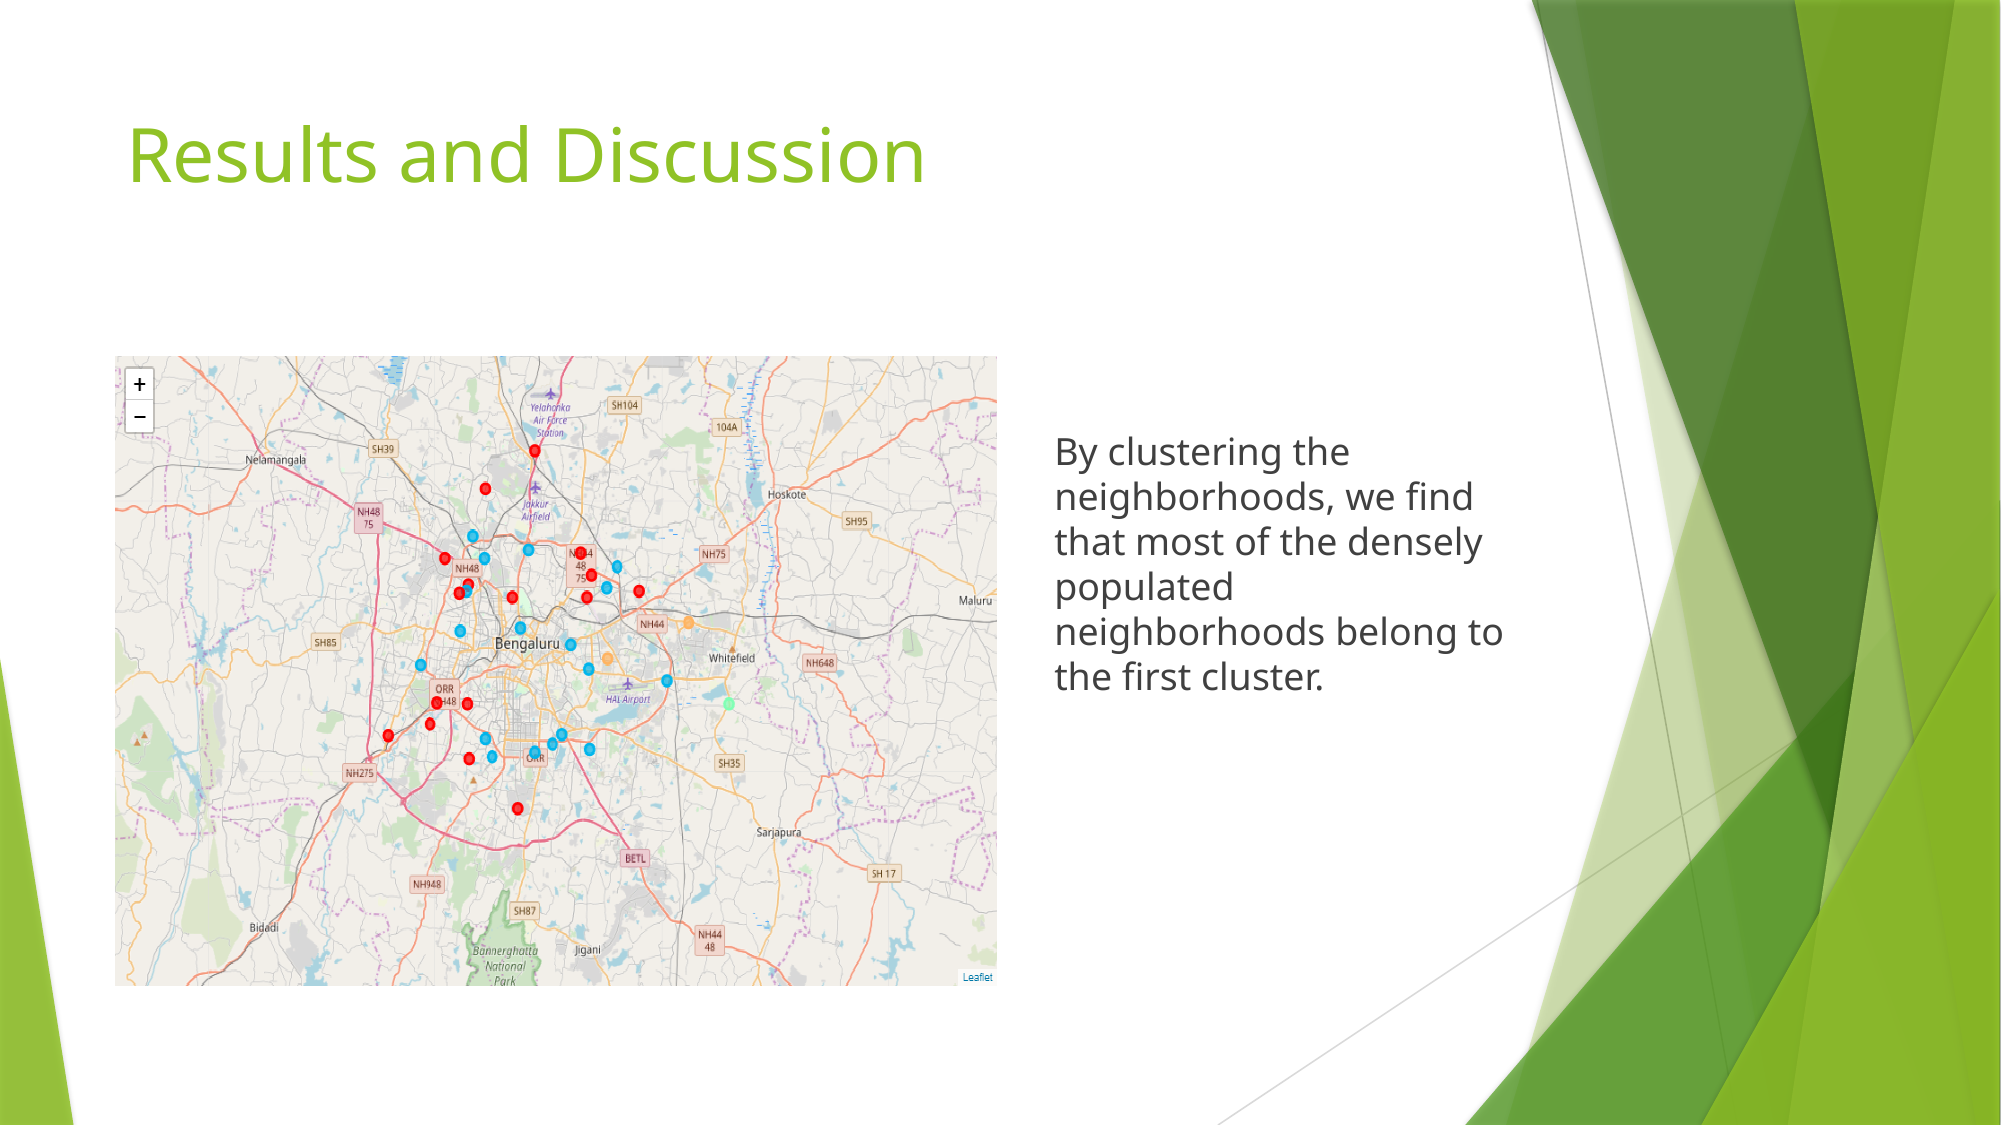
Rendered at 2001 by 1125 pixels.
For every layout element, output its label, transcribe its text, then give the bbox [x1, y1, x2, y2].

picture [110, 353, 1002, 992]
title Results and Discussion [111, 99, 1522, 317]
list By clustering the neighborhoods, we find that most of the densely populated neighborhoods belong to the first cluster. [1039, 354, 1521, 992]
